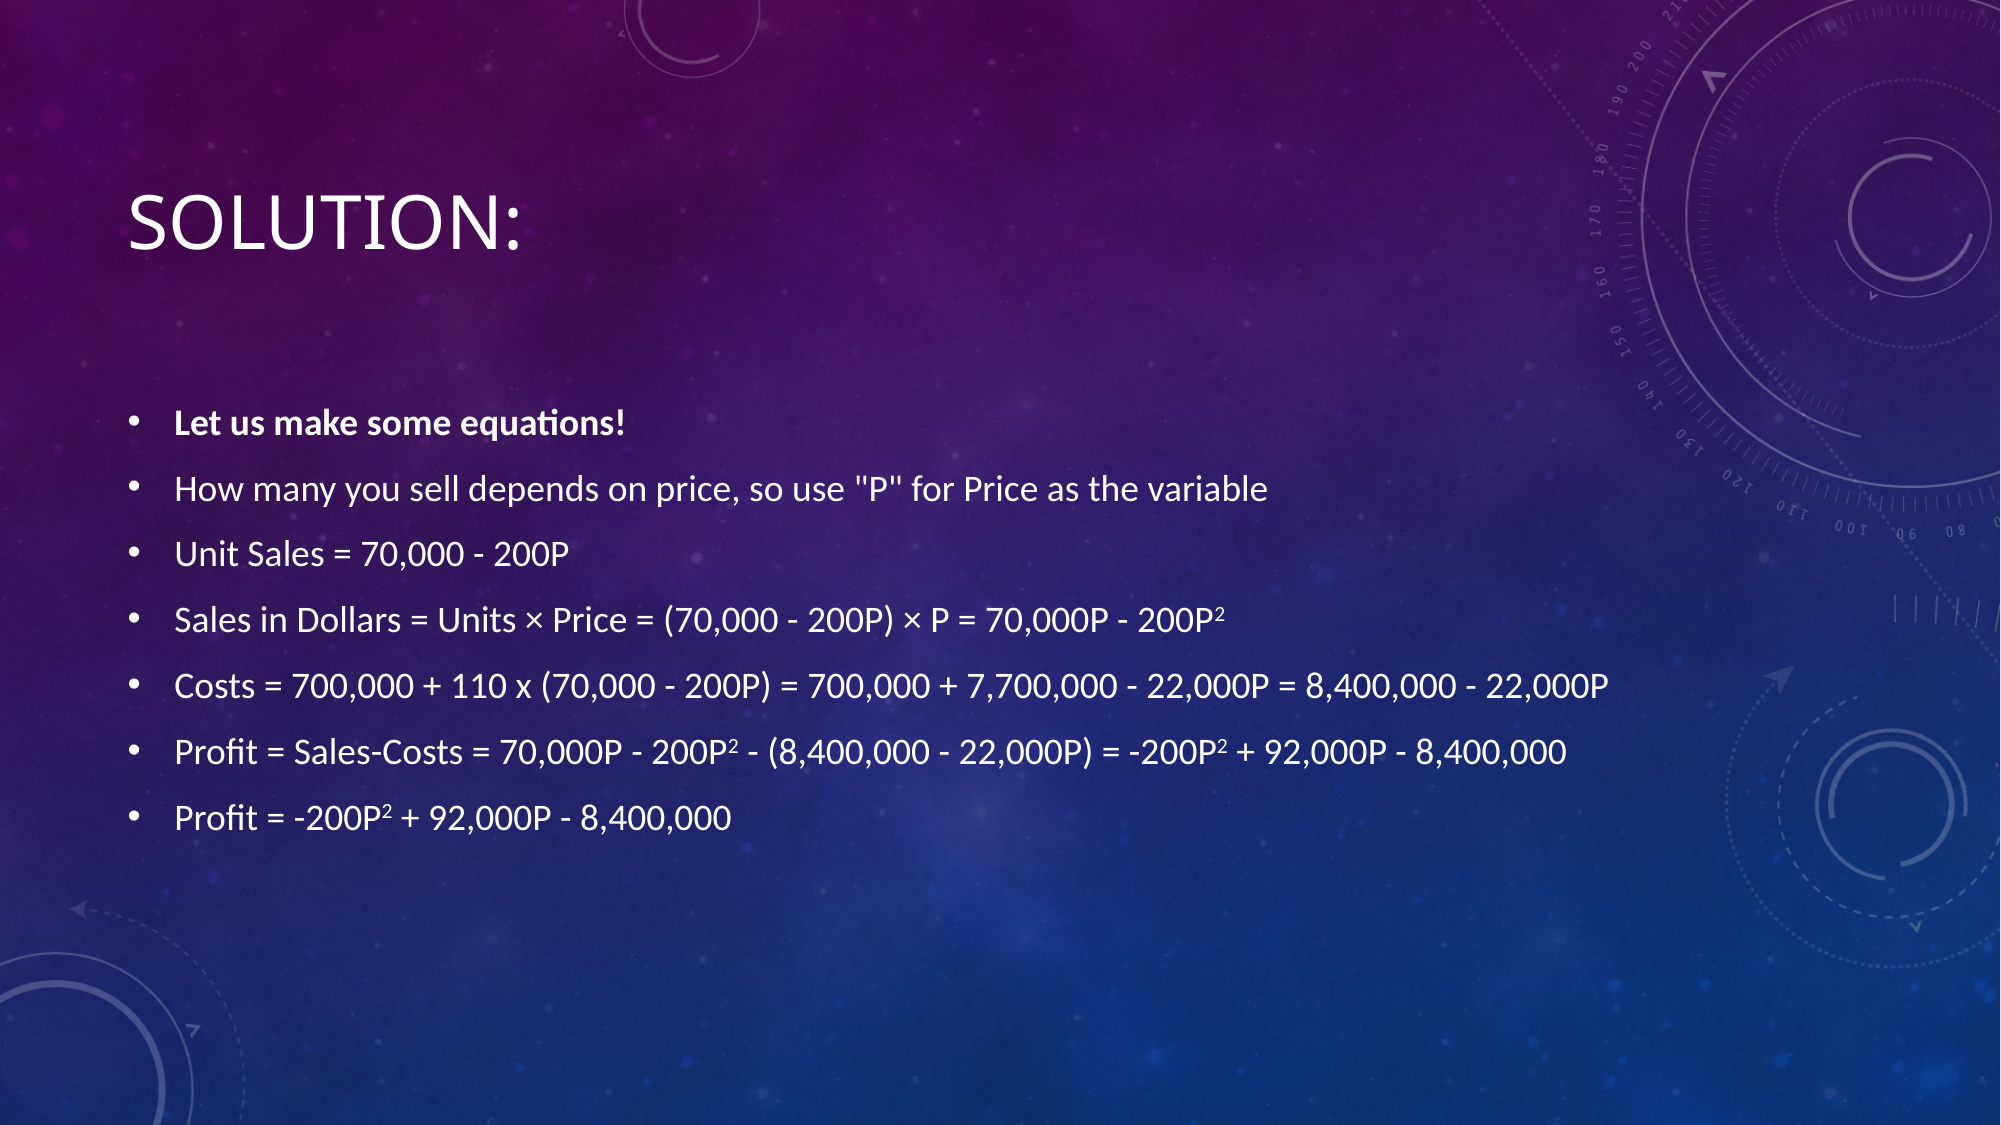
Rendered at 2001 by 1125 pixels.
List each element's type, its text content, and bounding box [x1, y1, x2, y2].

title Solution: [112, 99, 1775, 339]
list Let us make some equations! How many you sell depends on price, so use "P" for Price as the variable Unit Sales = 70,000 - 200P Sales in Dollars = Units × Price = (70,000 - 200P) × P = 70,000P - 200P2 Costs = 700,000 + 110 x (70,000 - 200P) = 700,000 + 7,700,000 - 22,000P = 8,400,000 - 22,000P Profit = Sales-Costs = 70,000P - 200P2 - (8,400,000 - 22,000P) = -200P2 + 92,000P - 8,400,000 Profit = -200P2 + 92,000P - 8,400,000 [112, 351, 1775, 950]
picture [0, 0, 2001, 1125]
